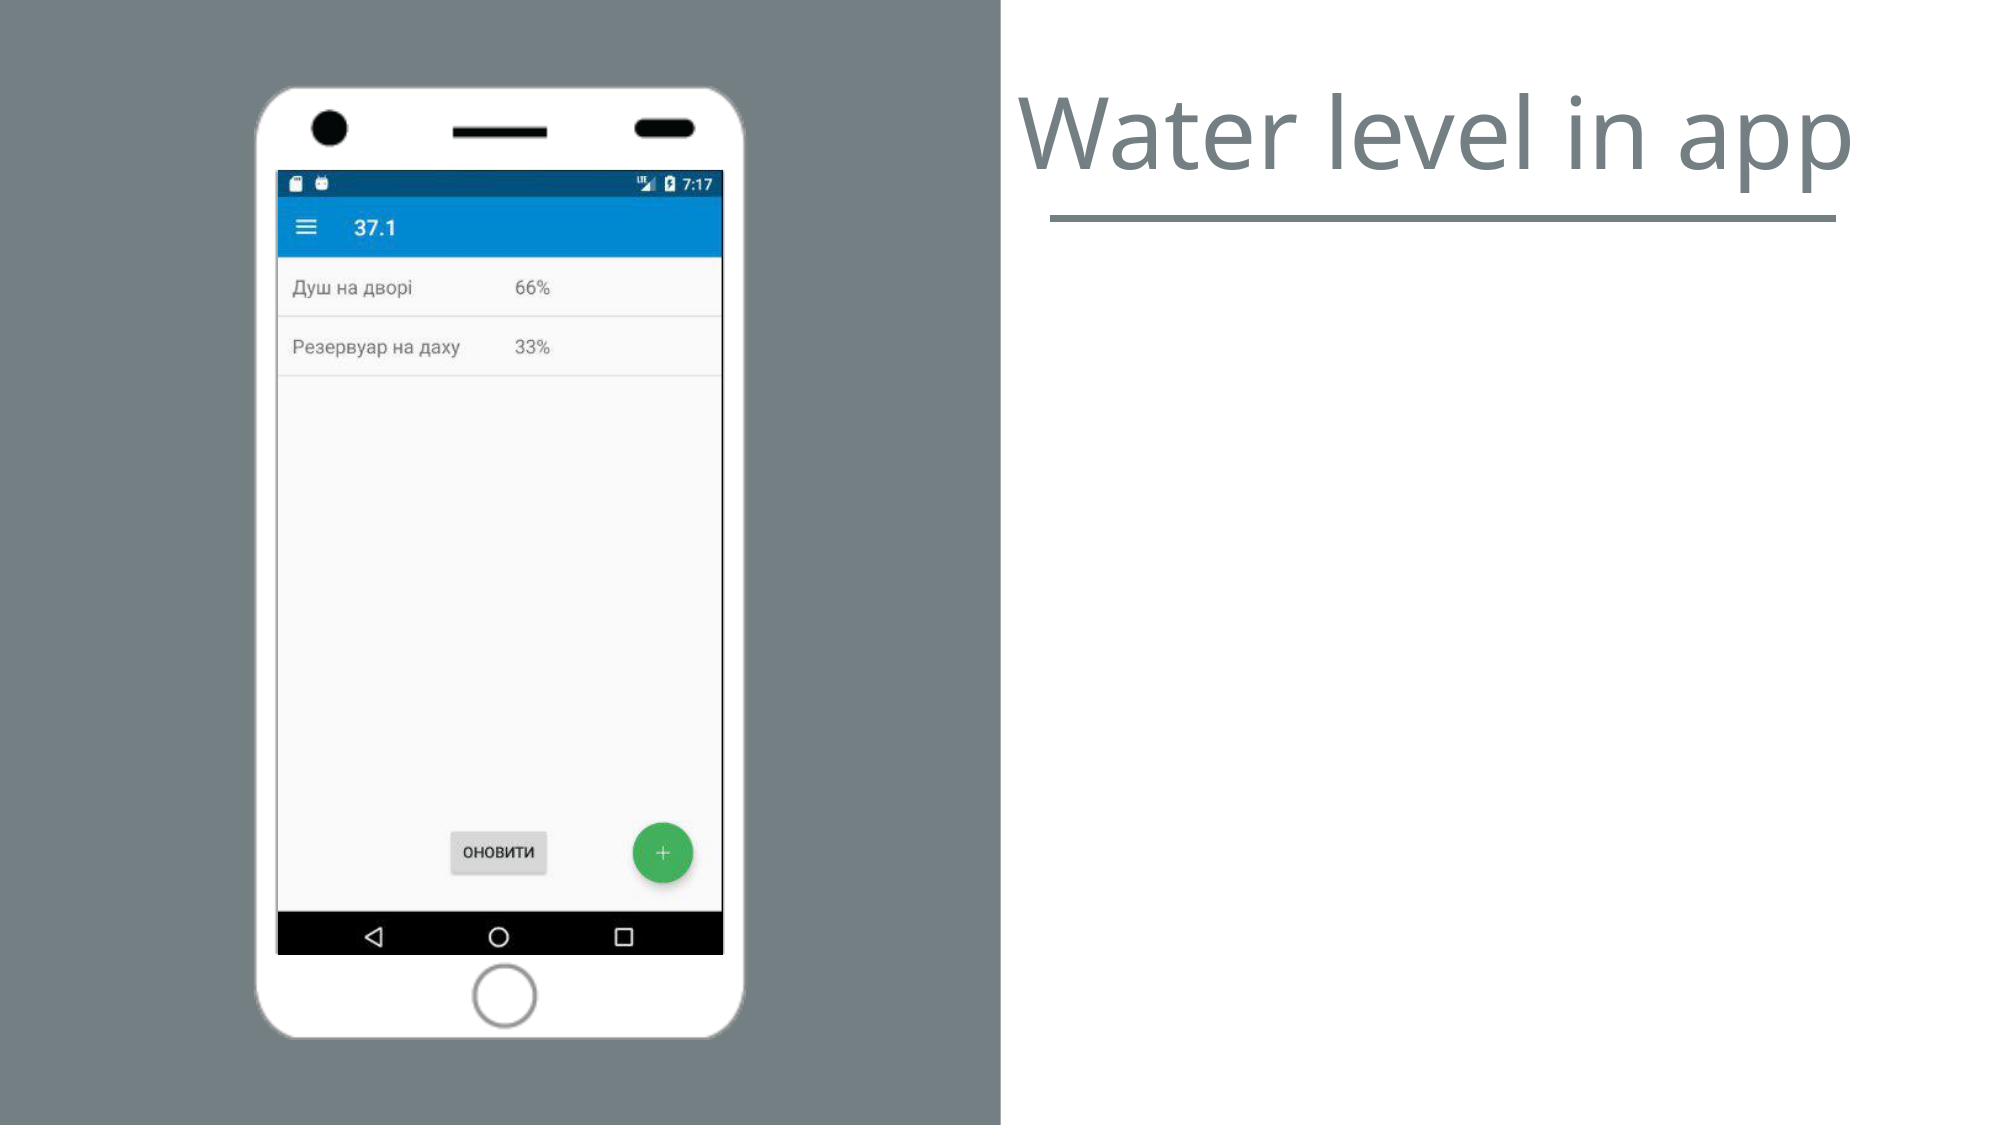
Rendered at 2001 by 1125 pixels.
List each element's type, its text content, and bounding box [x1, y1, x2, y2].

text_box Water level in app [1002, 62, 1981, 198]
picture [253, 85, 748, 1040]
